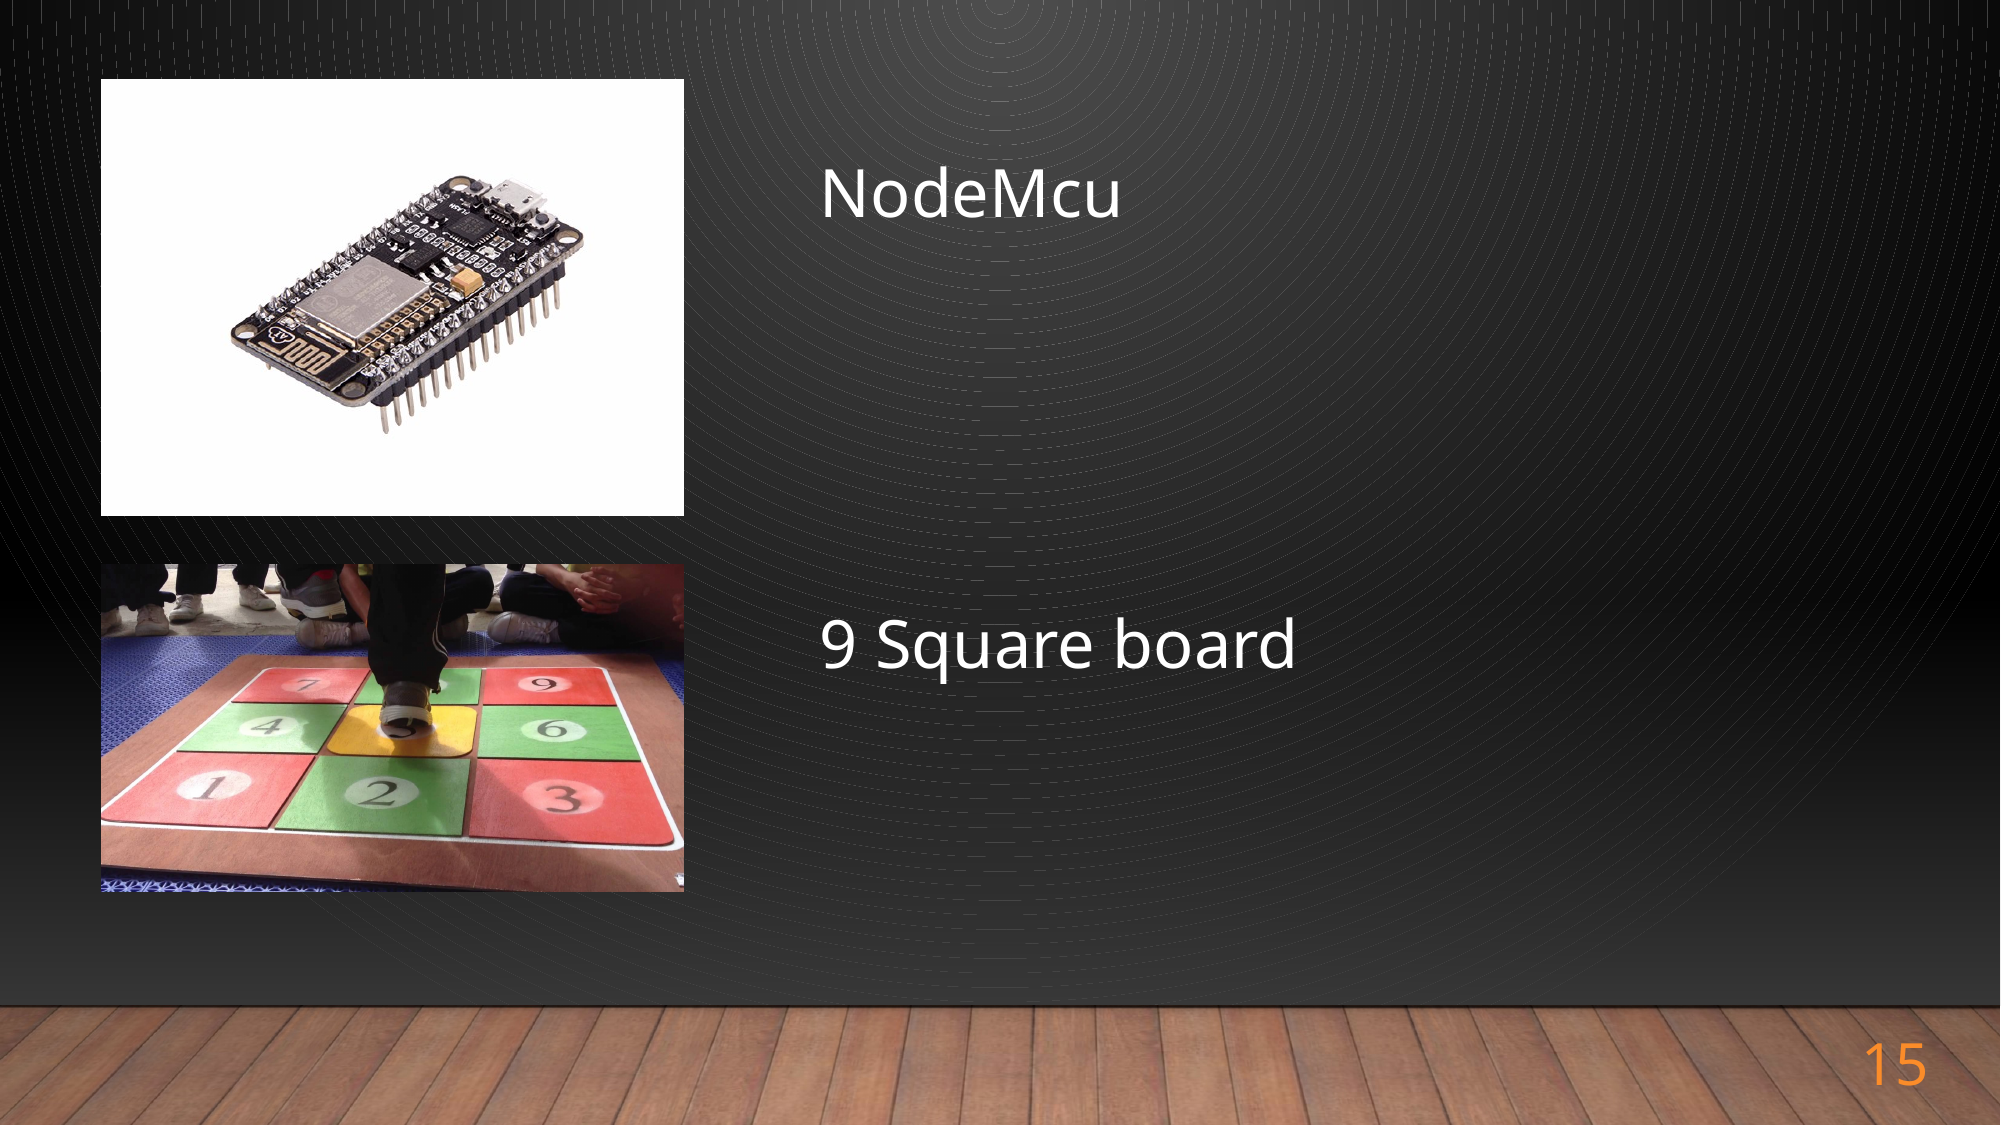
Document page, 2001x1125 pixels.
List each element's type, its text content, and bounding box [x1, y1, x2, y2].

slide_number 15 [1810, 1019, 1944, 1103]
list NodeMcu [804, 127, 2000, 279]
picture [101, 79, 684, 517]
picture [0, 1005, 2000, 1125]
text_box 9 Square board [804, 594, 1365, 690]
picture [101, 564, 684, 892]
